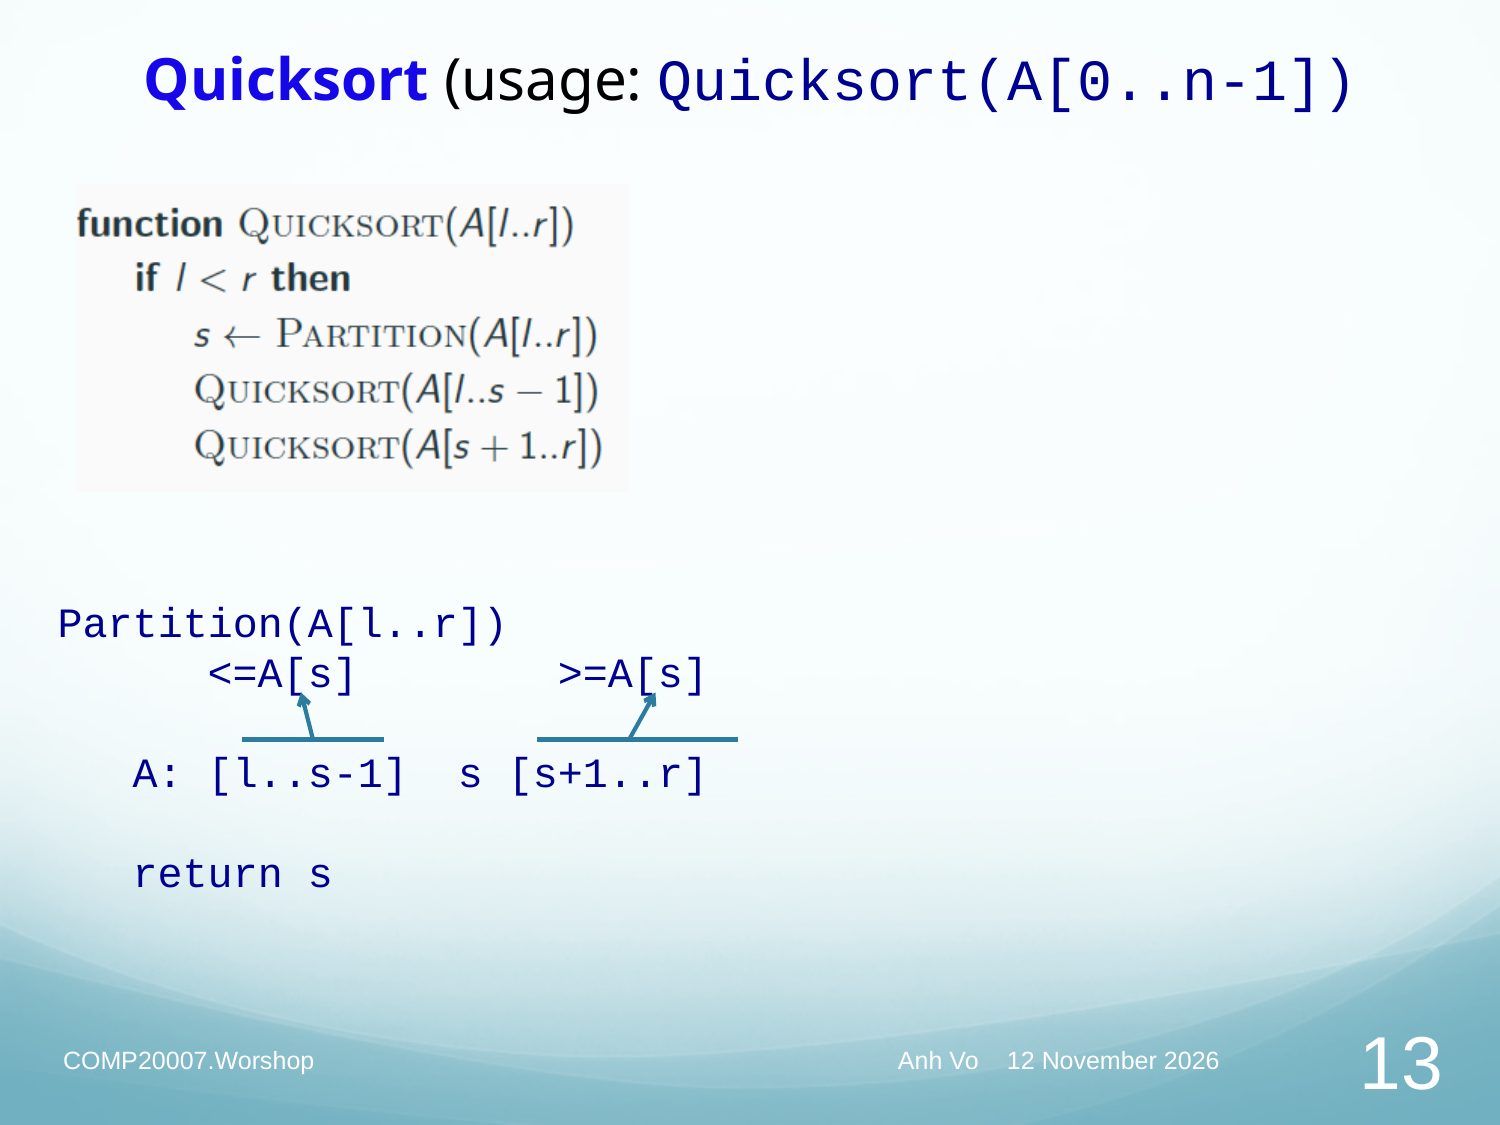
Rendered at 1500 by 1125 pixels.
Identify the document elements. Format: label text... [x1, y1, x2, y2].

footer COMP20007.Worshop [48, 1029, 843, 1090]
title Quicksort (usage: Quicksort(A[0..n-1]) [43, 17, 1459, 138]
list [76, 183, 630, 493]
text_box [628, 691, 656, 740]
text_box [300, 691, 314, 740]
slide_number 13 [1295, 1029, 1459, 1090]
text_box Partition(A[l..r]) <=A[s] >=A[s] A: [l..s-1] s [s+1..r] return s [42, 587, 798, 903]
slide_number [877, 1029, 1236, 1090]
